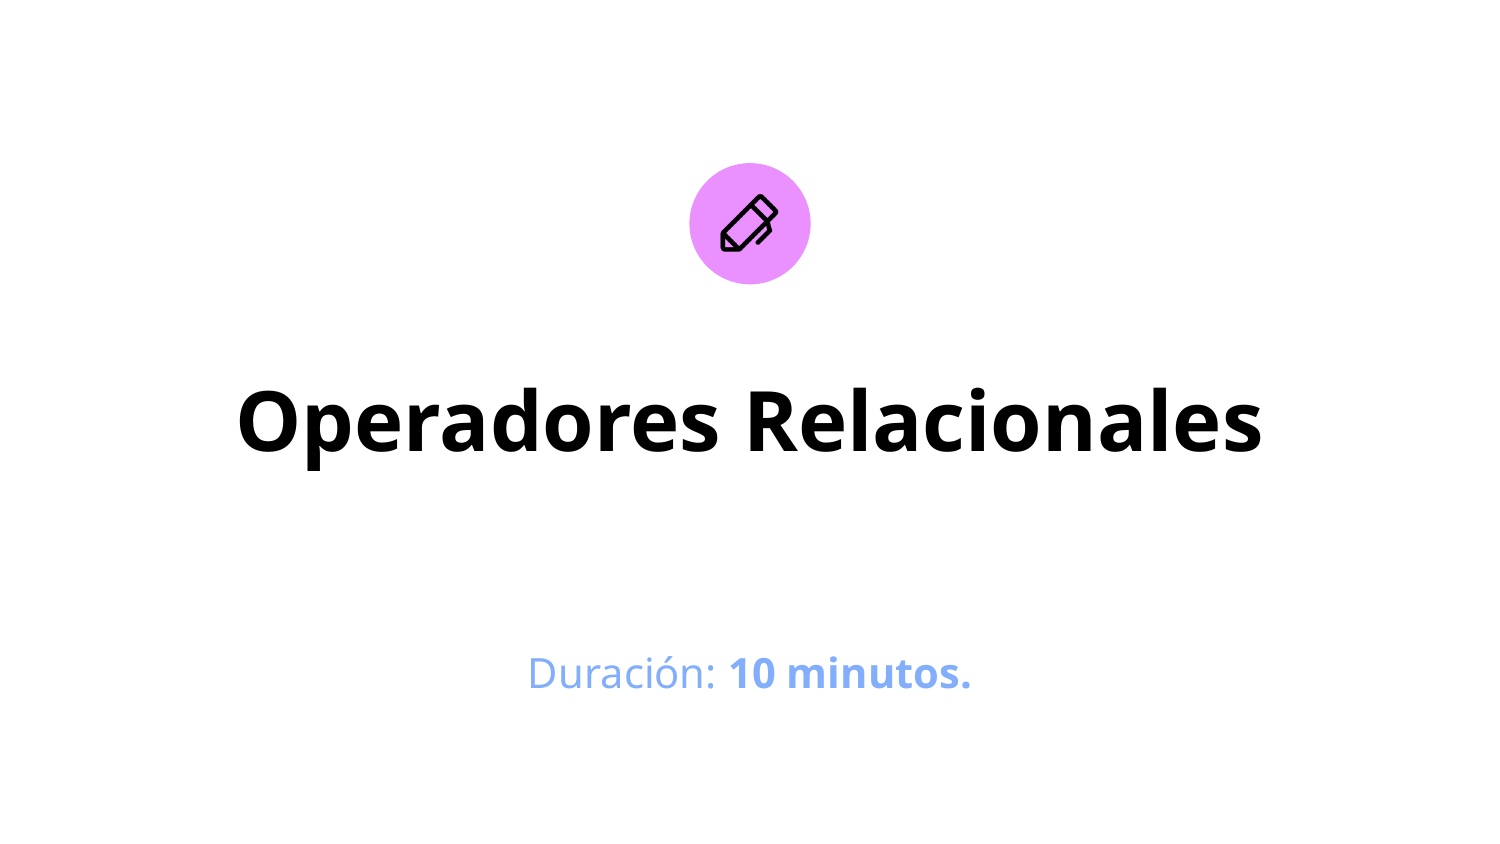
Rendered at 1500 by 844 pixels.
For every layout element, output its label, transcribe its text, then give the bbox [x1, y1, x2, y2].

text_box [689, 162, 811, 285]
text_box Operadores Relacionales [166, 364, 1334, 574]
text_box Duración: 10 minutos. [161, 631, 1339, 712]
